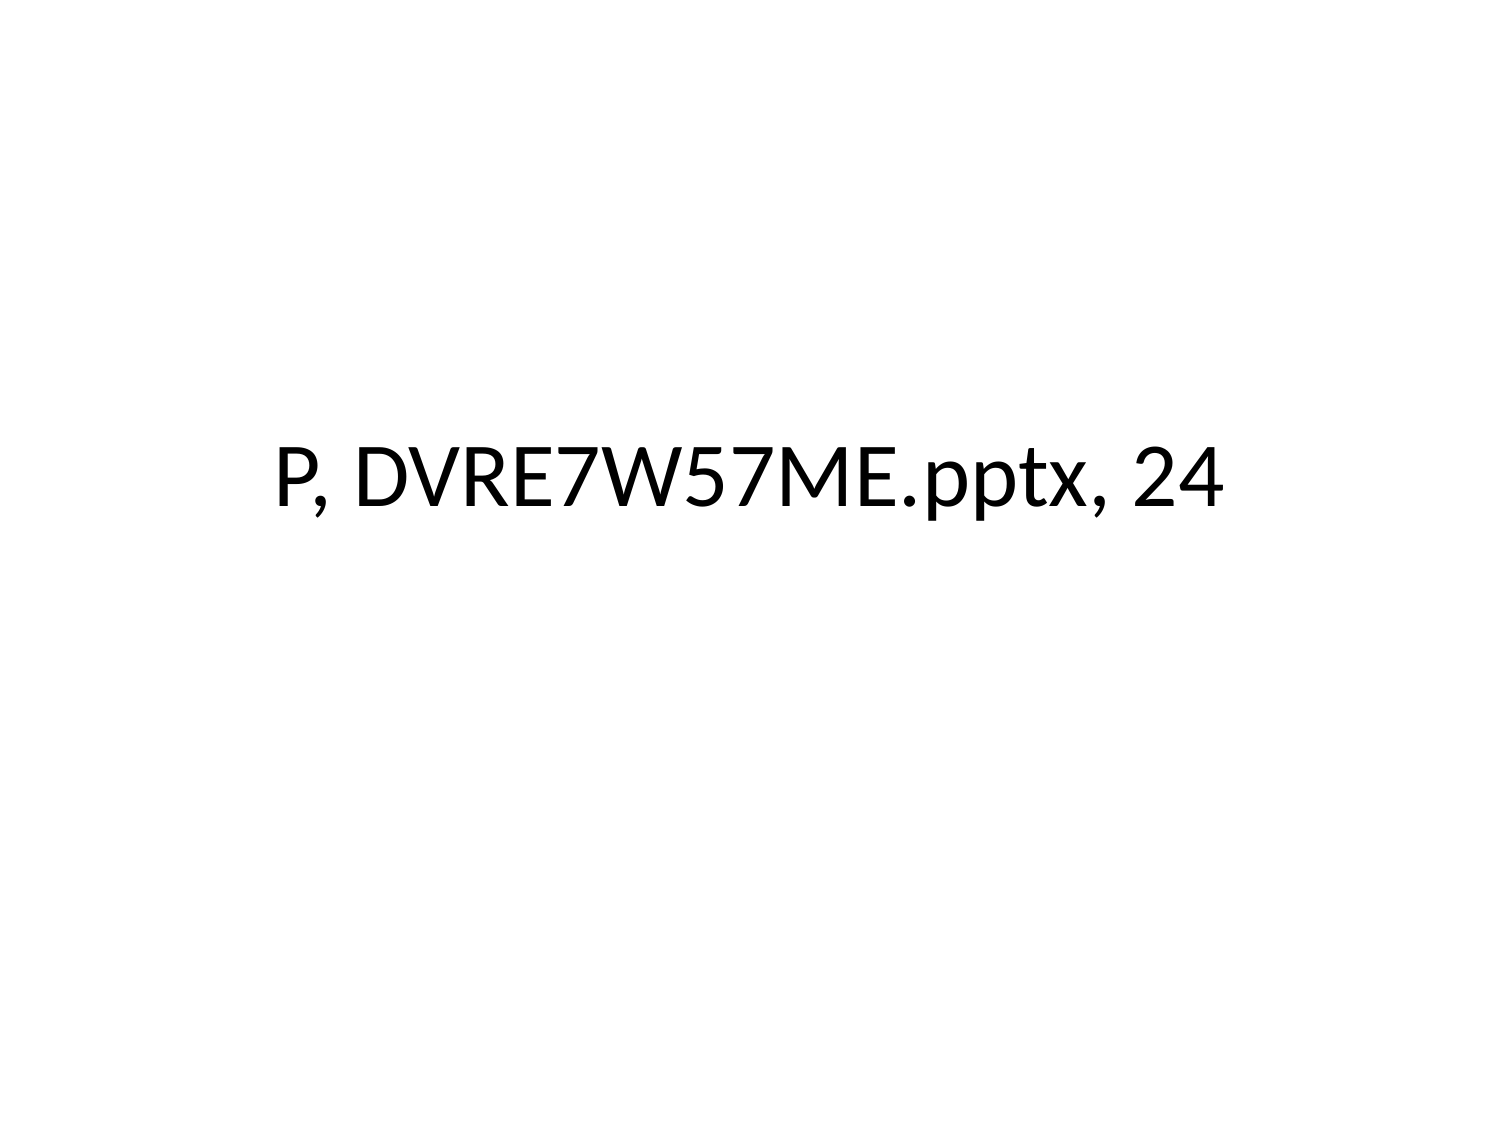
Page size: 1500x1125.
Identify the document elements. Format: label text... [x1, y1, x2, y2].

title P, DVRE7W57ME.pptx, 24 [112, 349, 1388, 591]
